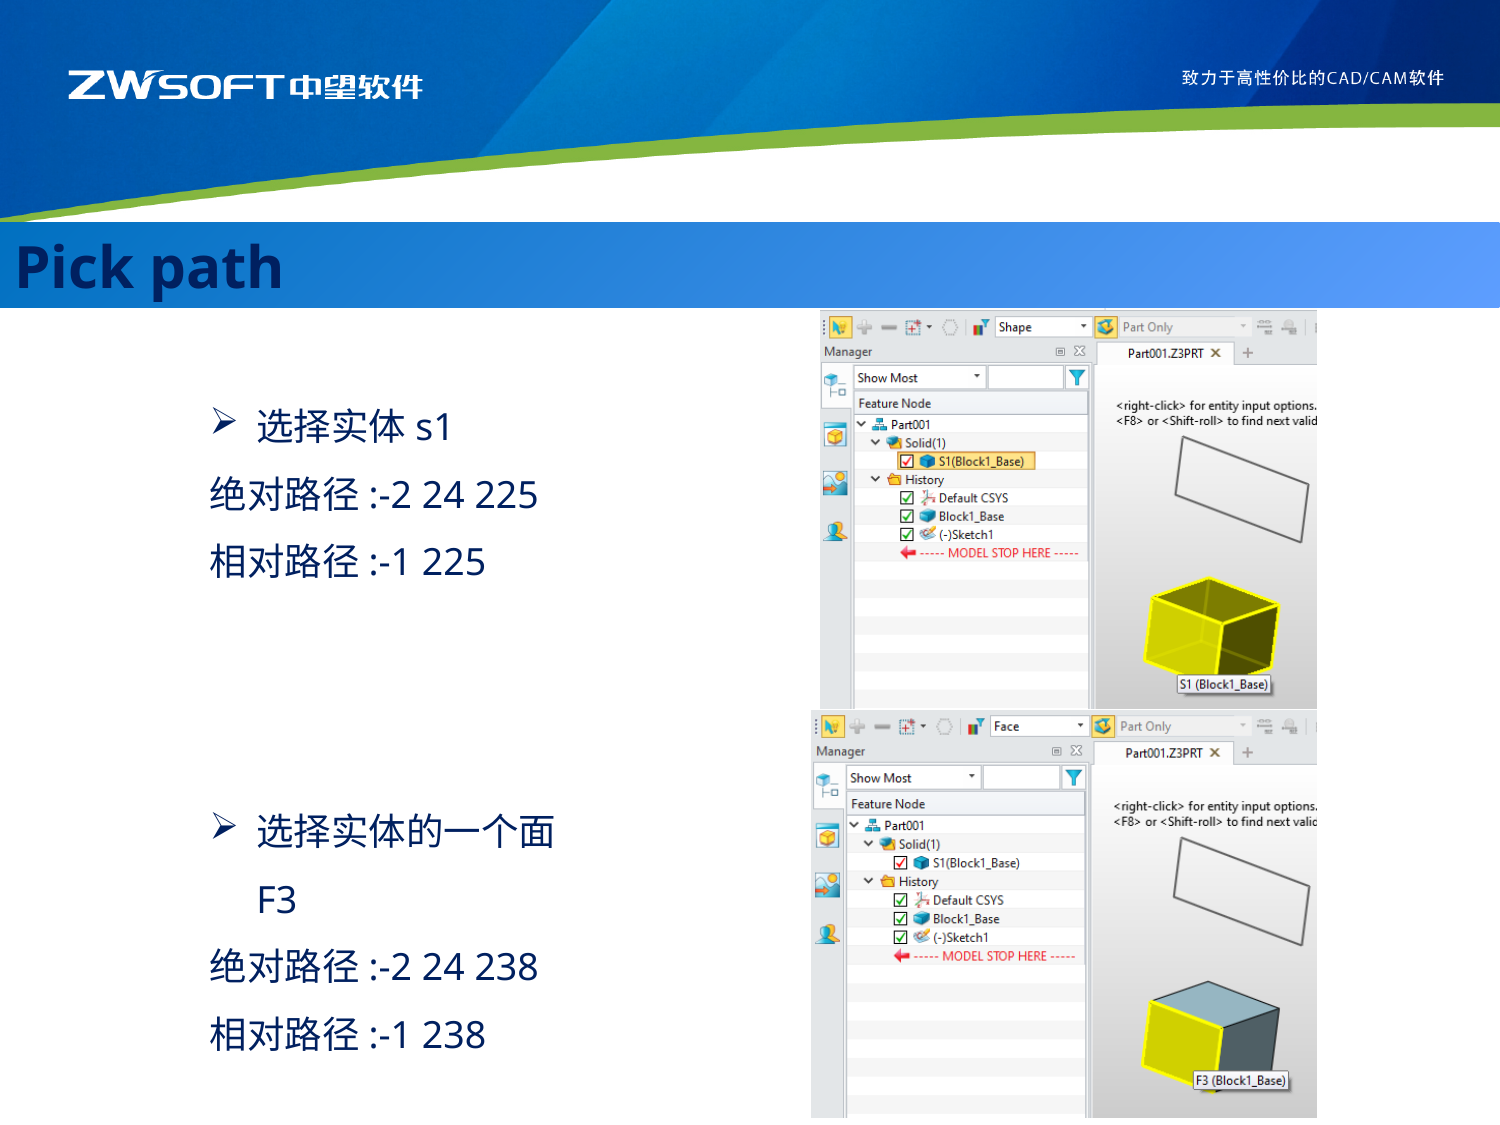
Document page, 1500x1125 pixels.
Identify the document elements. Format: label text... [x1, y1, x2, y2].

picture [0, 308, 1500, 1125]
text_box Pick path [0, 222, 1500, 308]
picture [0, 0, 1500, 222]
text_box 选择实体s1 绝对路径:-2 24 225 相对路径:-1 225 选择实体的一个面F3 绝对路径:-2 24 238 相对路径:-1 238 [194, 373, 621, 1064]
